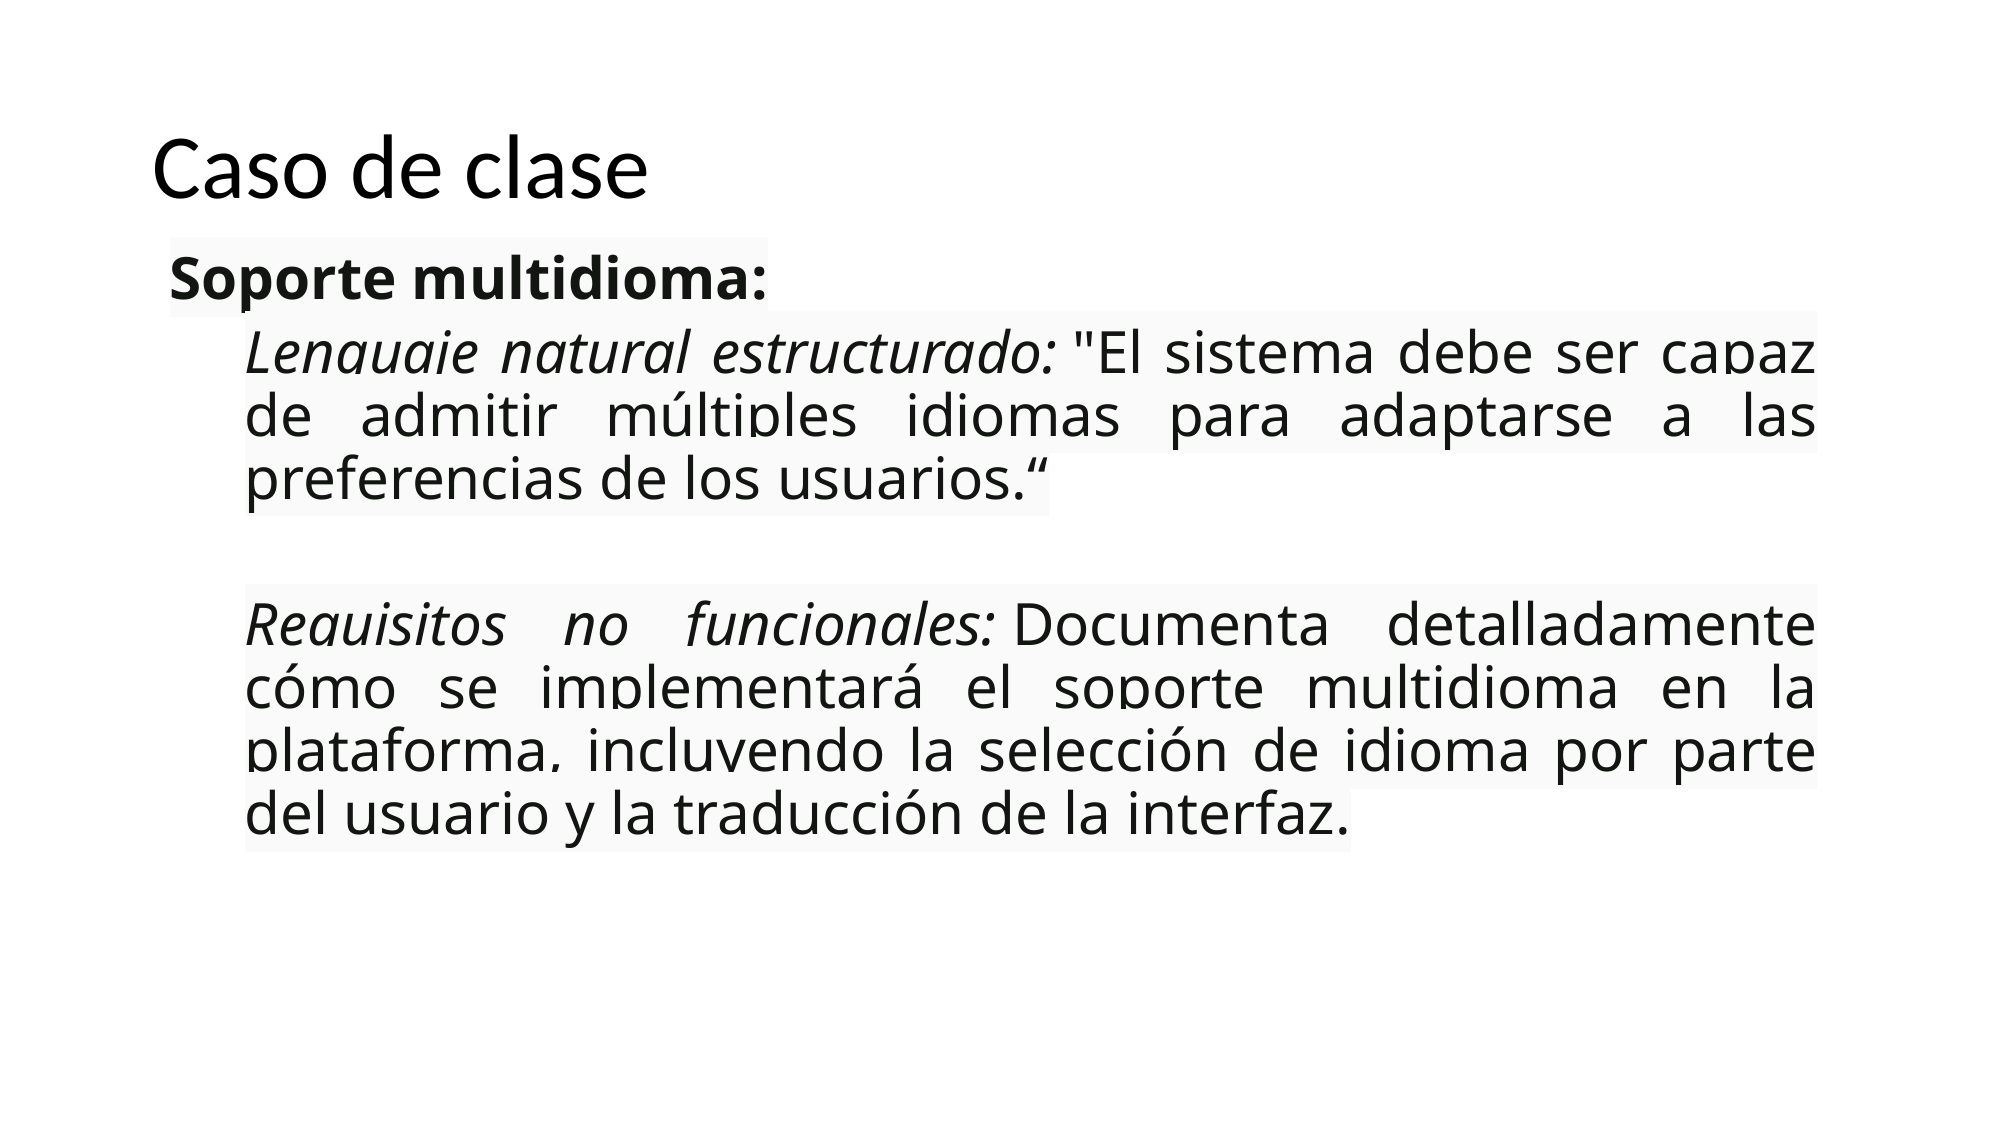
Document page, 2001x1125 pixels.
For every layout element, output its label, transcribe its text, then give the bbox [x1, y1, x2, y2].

list Soporte multidioma: Lenguaje natural estructurado: "El sistema debe ser capaz de admitir múltiples idiomas para adaptarse a las preferencias de los usuarios.“ Requisitos no funcionales: Documenta detalladamente cómo se implementará el soporte multidioma en la plataforma, incluyendo la selección de idioma por parte del usuario y la traducción de la interfaz. [154, 242, 1833, 1125]
title Caso de clase [137, 59, 2000, 278]
